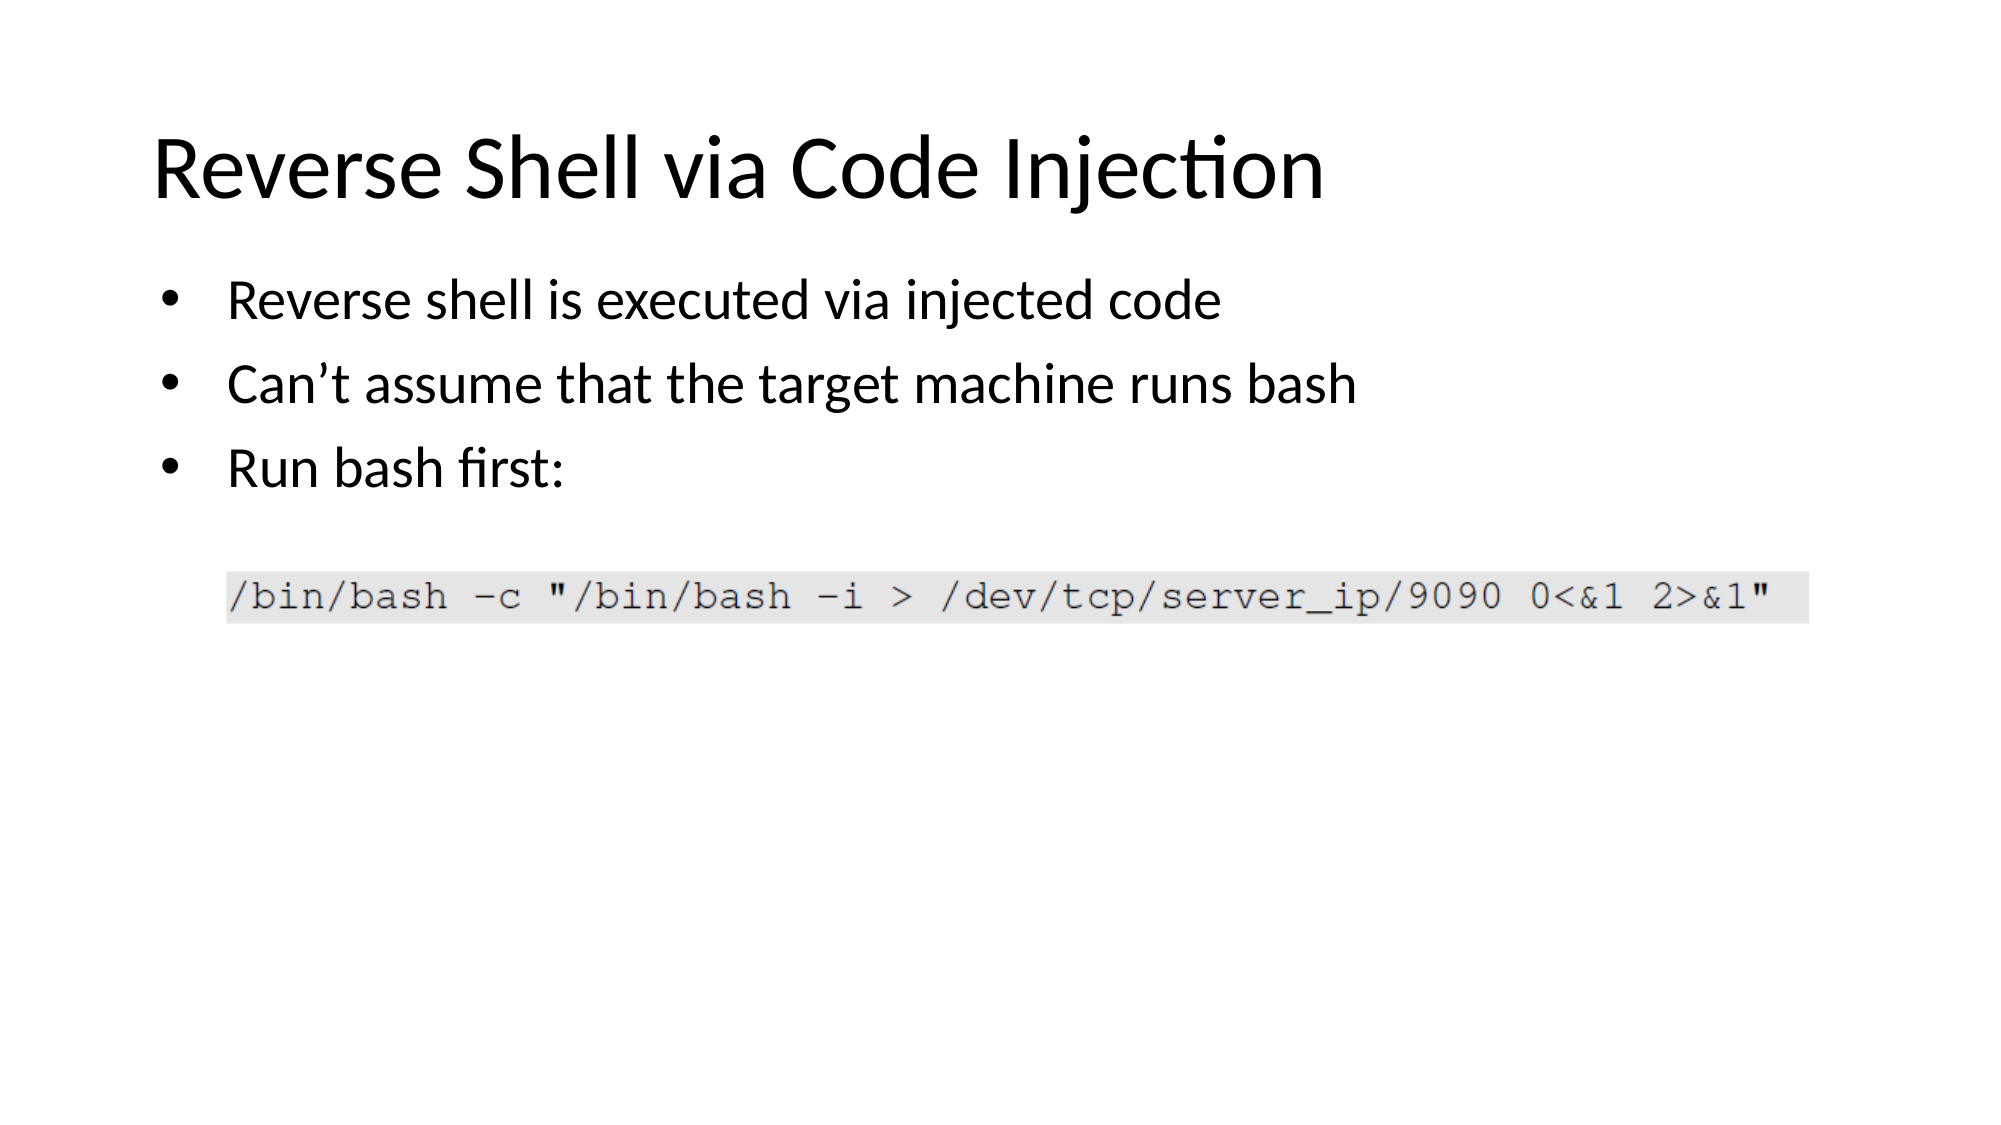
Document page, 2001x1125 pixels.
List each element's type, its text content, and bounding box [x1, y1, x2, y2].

picture [218, 560, 1809, 633]
title Reverse Shell via Code Injection [137, 59, 1863, 261]
list Reverse shell is executed via injected code Can’t assume that the target machine runs bash Run bash first: [137, 261, 1863, 976]
